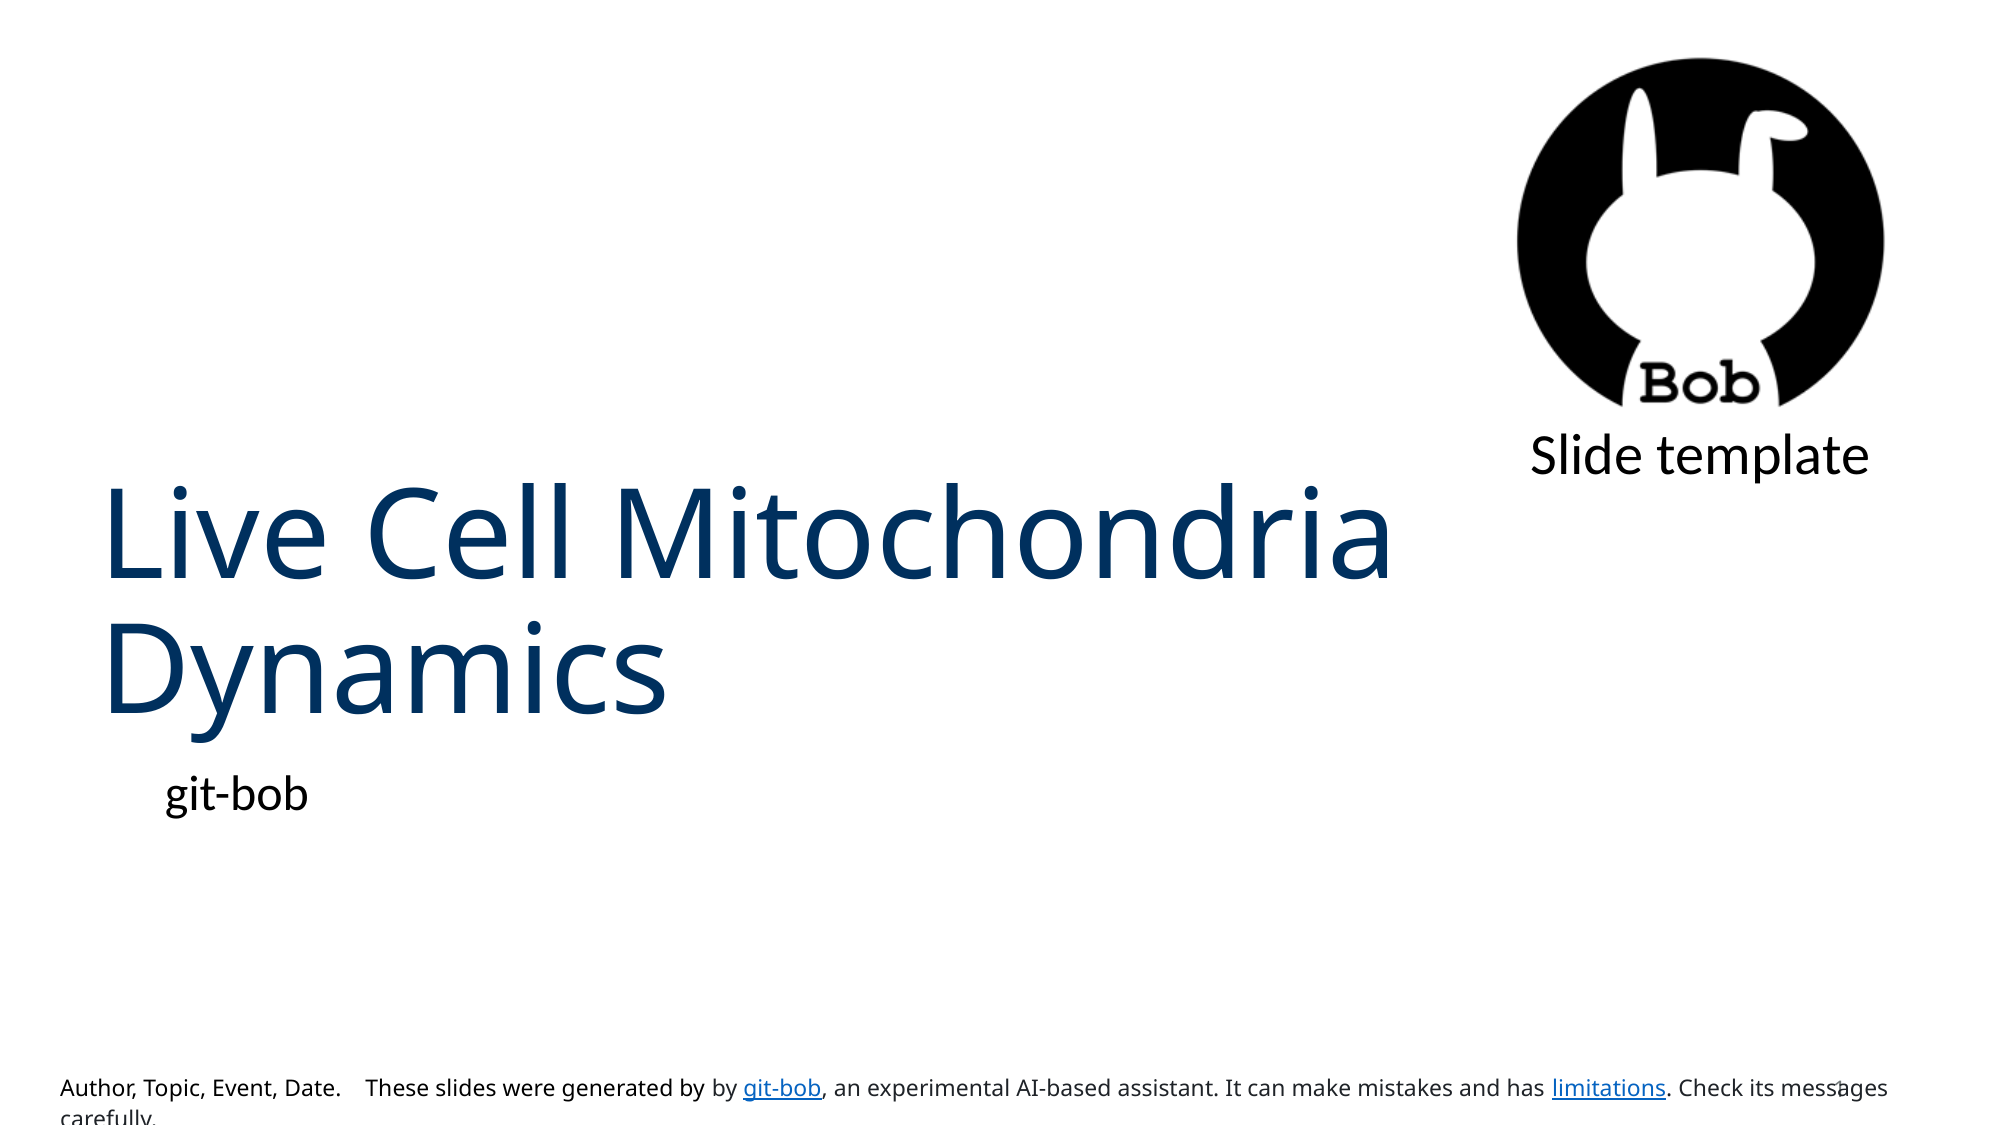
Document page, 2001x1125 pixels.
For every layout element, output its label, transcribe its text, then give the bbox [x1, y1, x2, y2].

picture [1513, 55, 1888, 429]
title Live Cell Mitochondria Dynamics [84, 518, 1888, 749]
text_box git-bob [149, 752, 1398, 828]
